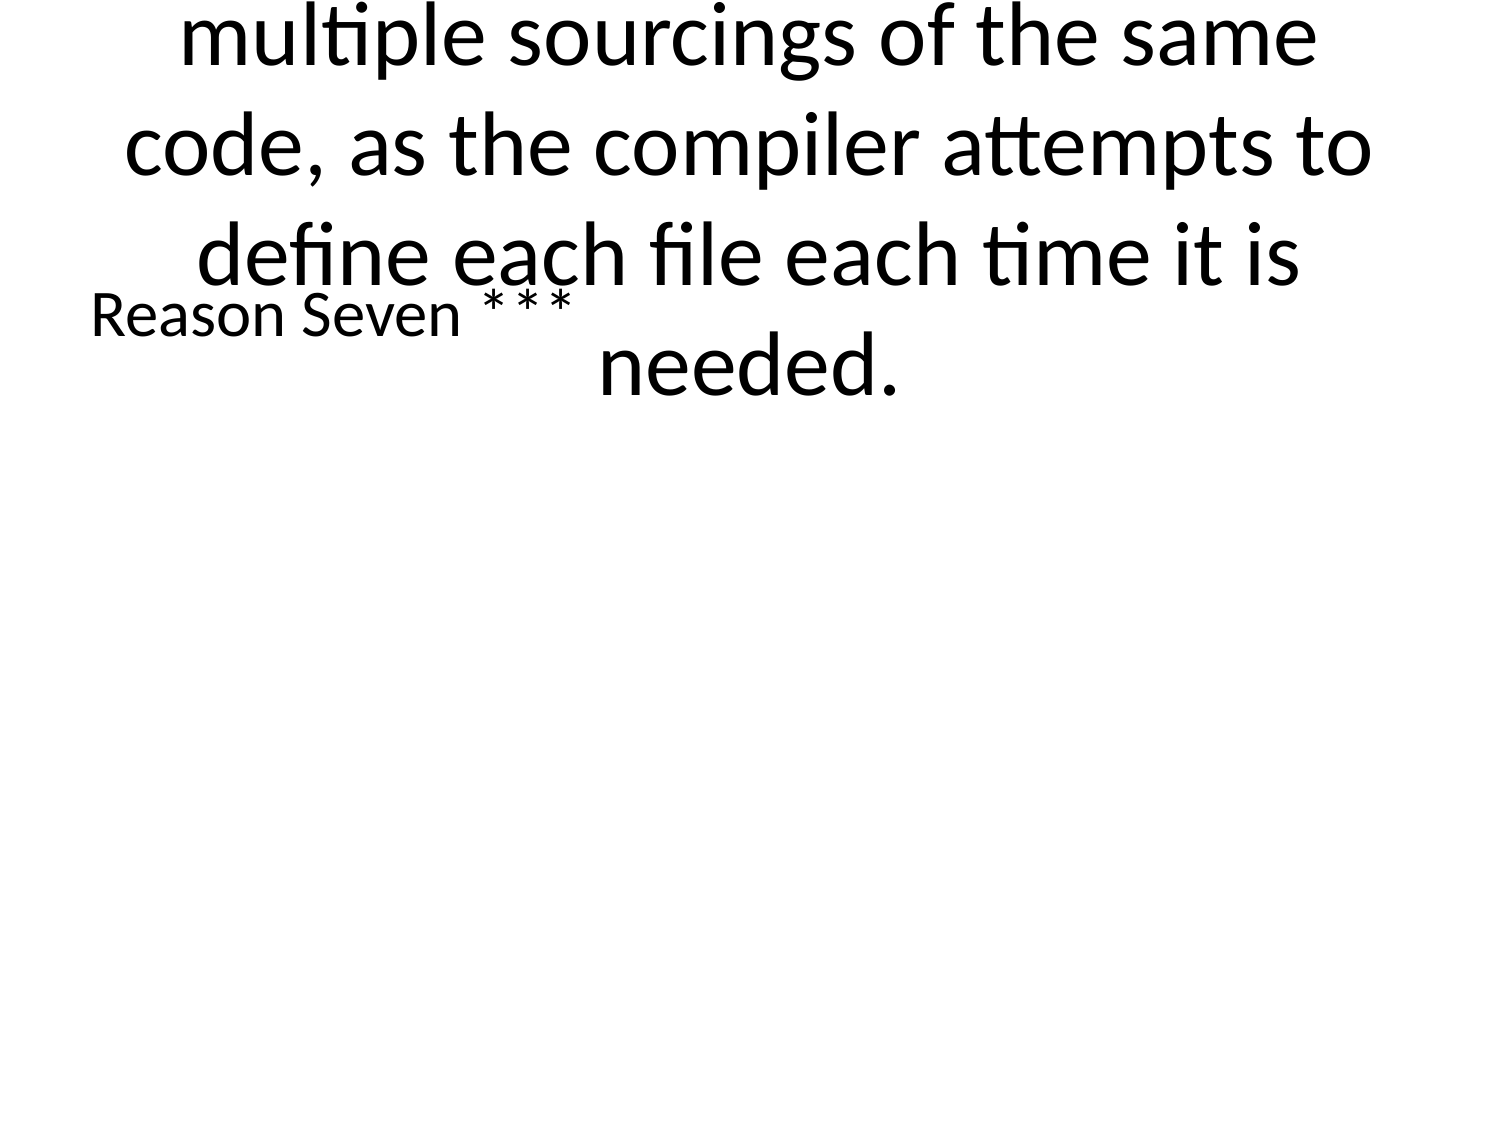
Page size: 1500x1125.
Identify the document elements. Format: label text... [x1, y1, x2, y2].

list Reason Seven *** [75, 262, 1425, 1005]
title Why are they there? Prevent multiple sourcings of the same code, as the compiler attempts to define each file each time it is needed. [75, 45, 1425, 233]
